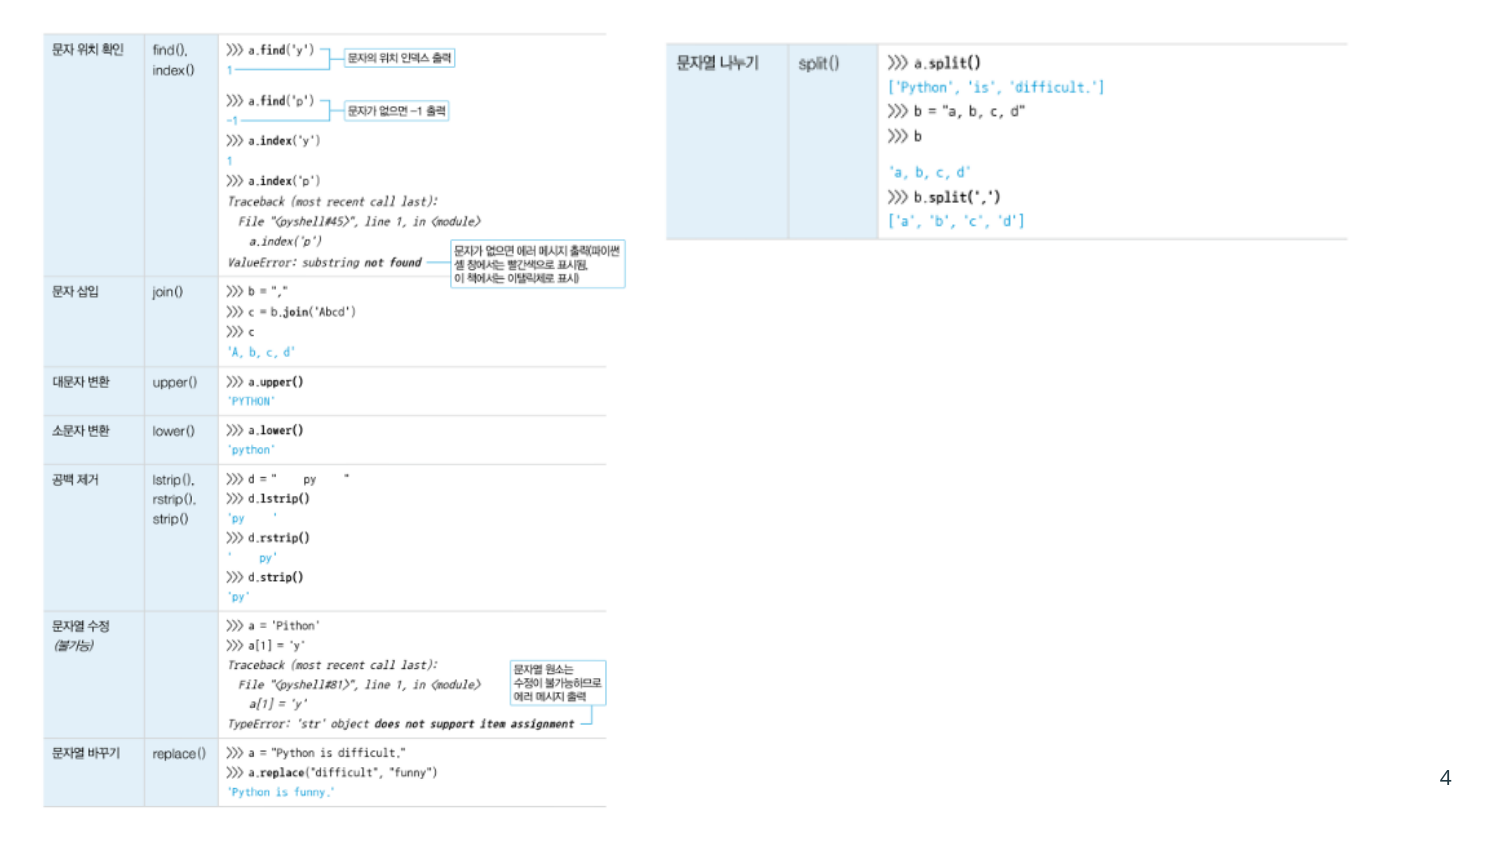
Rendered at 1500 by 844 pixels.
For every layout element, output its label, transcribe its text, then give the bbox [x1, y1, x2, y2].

picture [24, 24, 630, 819]
picture [654, 24, 1361, 251]
slide_number ‹#› [1376, 745, 1467, 810]
